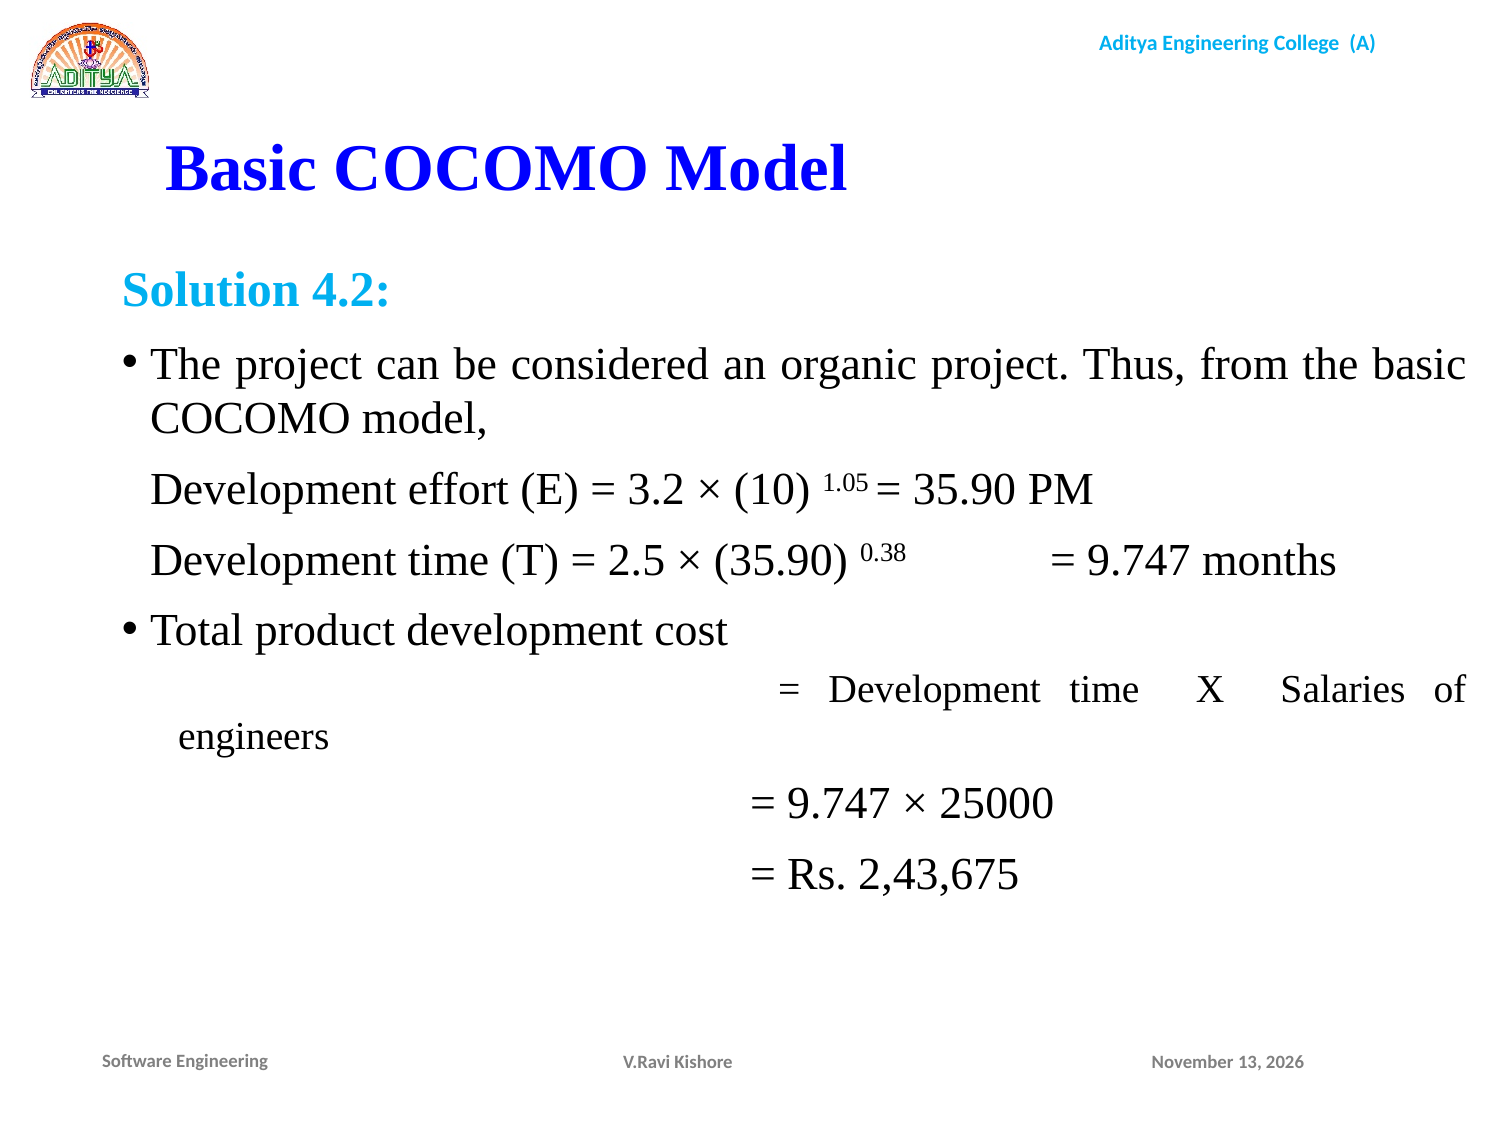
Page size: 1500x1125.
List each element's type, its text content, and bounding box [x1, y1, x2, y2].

title Basic COCOMO Model [0, 59, 1294, 278]
footer V.Ravi Kishore [509, 1031, 847, 1092]
list Solution 4.2: The project can be considered an organic project. Thus, from the basic COCOMO model, Development effort (E) = 3.2 × (10) 1.05 = 35.90 PM Development time (T) = 2.5 × (35.90) 0.38 = 9.747 months Total product development cost = Development time X Salaries of engineers = 9.747 × 25000 = Rs. 2,43,675 [106, 256, 1483, 1000]
picture [29, 22, 150, 59]
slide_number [1136, 1031, 1396, 1092]
